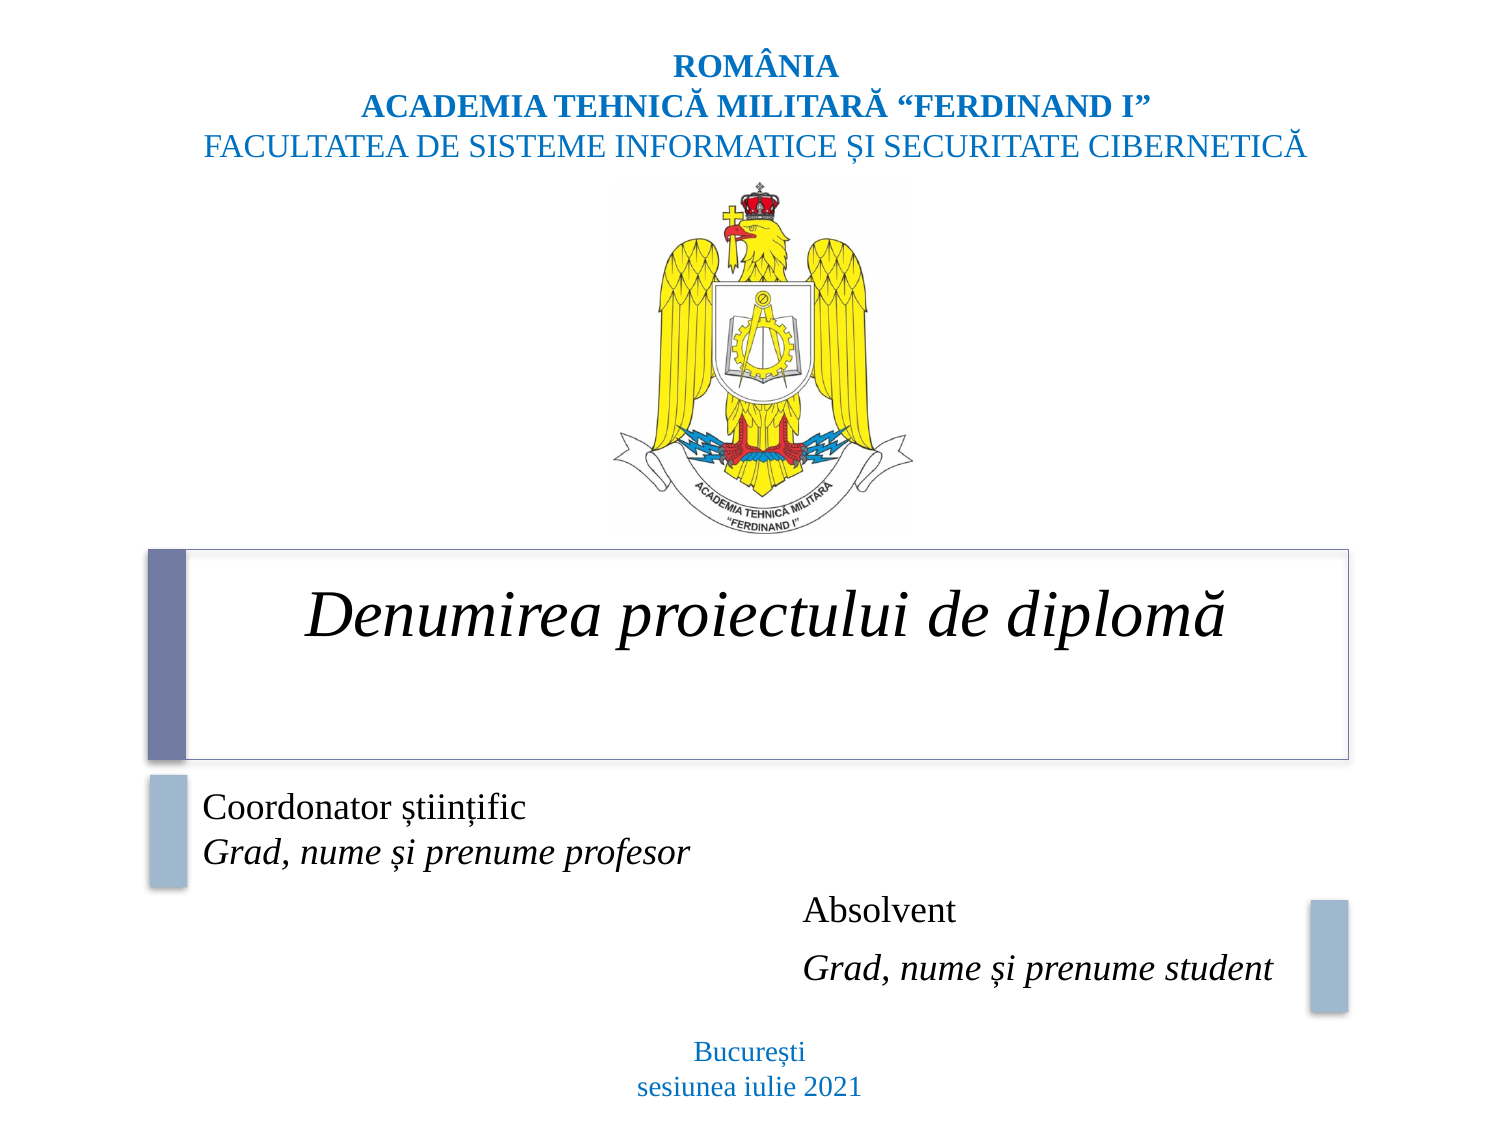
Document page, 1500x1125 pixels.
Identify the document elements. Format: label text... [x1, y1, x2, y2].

subtitle Coordonator științific Grad, nume și prenume profesor Absolvent Grad, nume și prenume student [187, 774, 1313, 1013]
picture [613, 181, 913, 535]
text_box București sesiunea iulie 2021 [622, 1024, 878, 1110]
title Denumirea proiectului de diplomă [200, 562, 1333, 752]
text_box ROMÂNIA ACADEMIA TEHNICĂ MILITARĂ “FERDINAND I” FACULTATEA DE SISTEME INFORMATICE ȘI SECURITATE CIBERNETICĂ [112, 36, 1400, 171]
